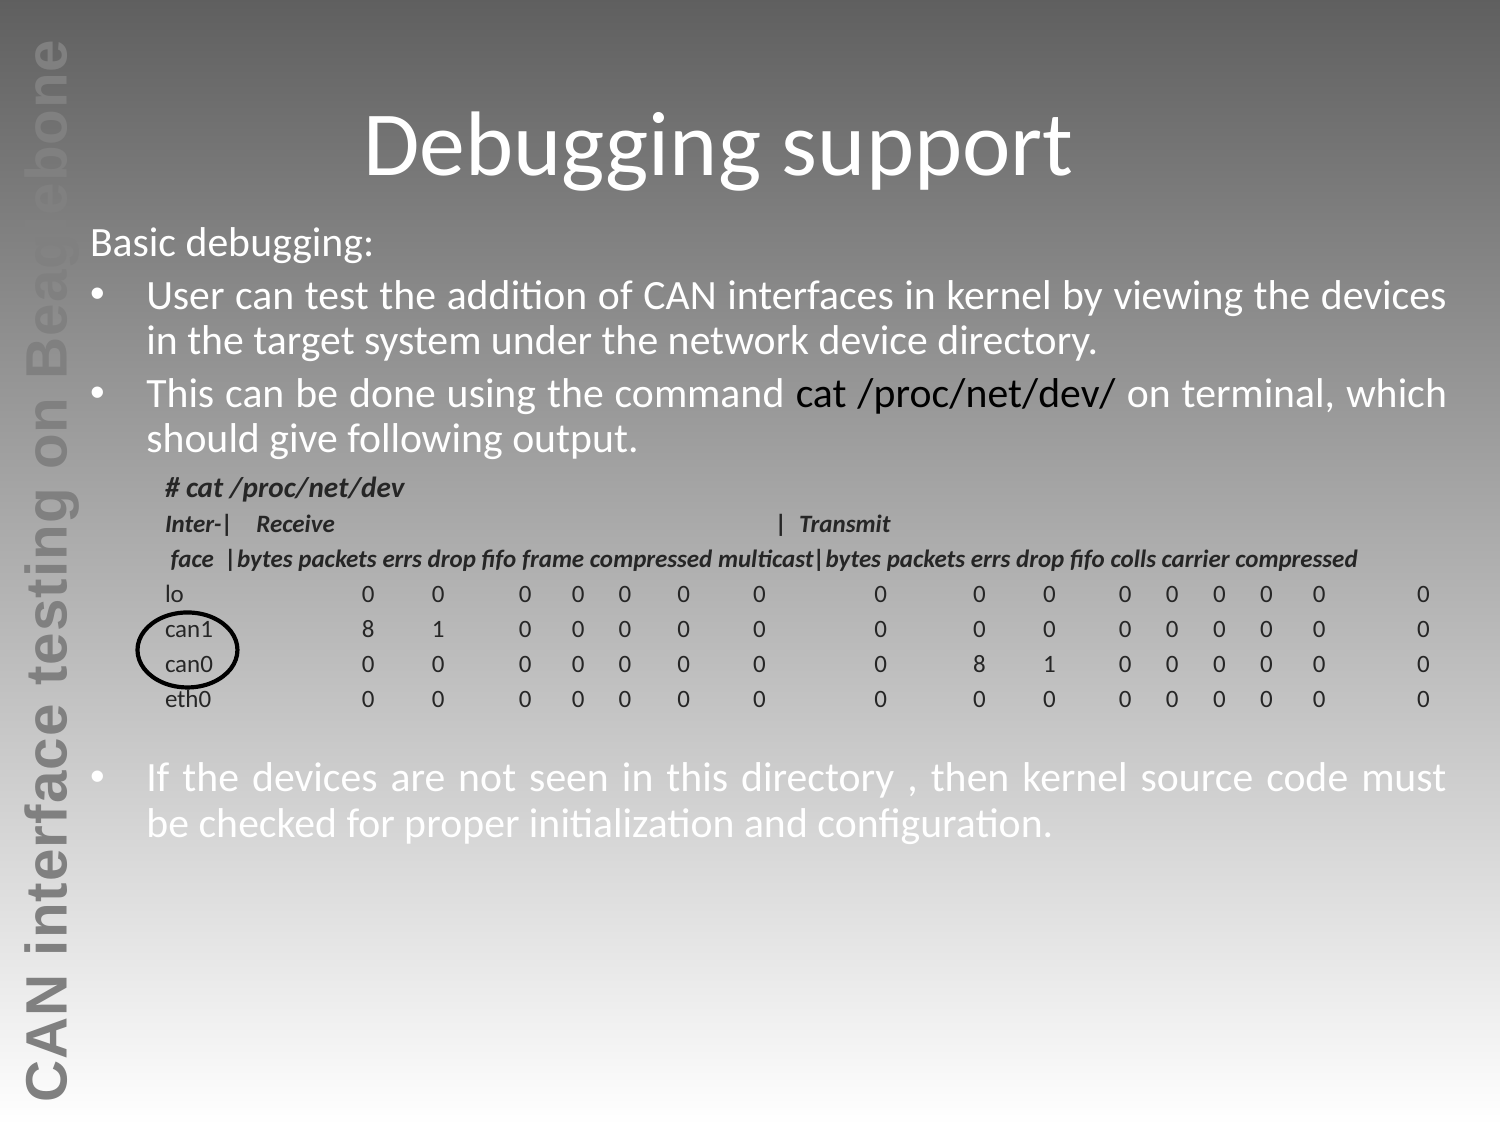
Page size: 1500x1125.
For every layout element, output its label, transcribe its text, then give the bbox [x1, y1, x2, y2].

text_box [135, 610, 240, 690]
list Basic debugging: User can test the addition of CAN interfaces in kernel by viewing the devices in the target system under the network device directory. This can be done using the command cat /proc/net/dev/ on terminal, which should give following output. # cat /proc/net/dev Inter-| Receive | Transmit face |bytes packets errs drop fifo frame compressed multicast|bytes packets errs drop fifo colls carrier compressed lo 0 0 0 0 0 0 0 0 0 0 0 0 0 0 0 0 can1 8 1 0 0 0 0 0 0 0 0 0 0 0 0 0 0 can0 0 0 0 0 0 0 0 0 8 1 0 0 0 0 0 0 eth0 0 0 0 0 0 0 0 0 0 0 0 0 0 0 0 0 If the devices are not seen in this directory , then kernel source code must be checked for proper initialization and configuration. [75, 212, 1463, 1013]
title Debugging support [75, 45, 1425, 212]
